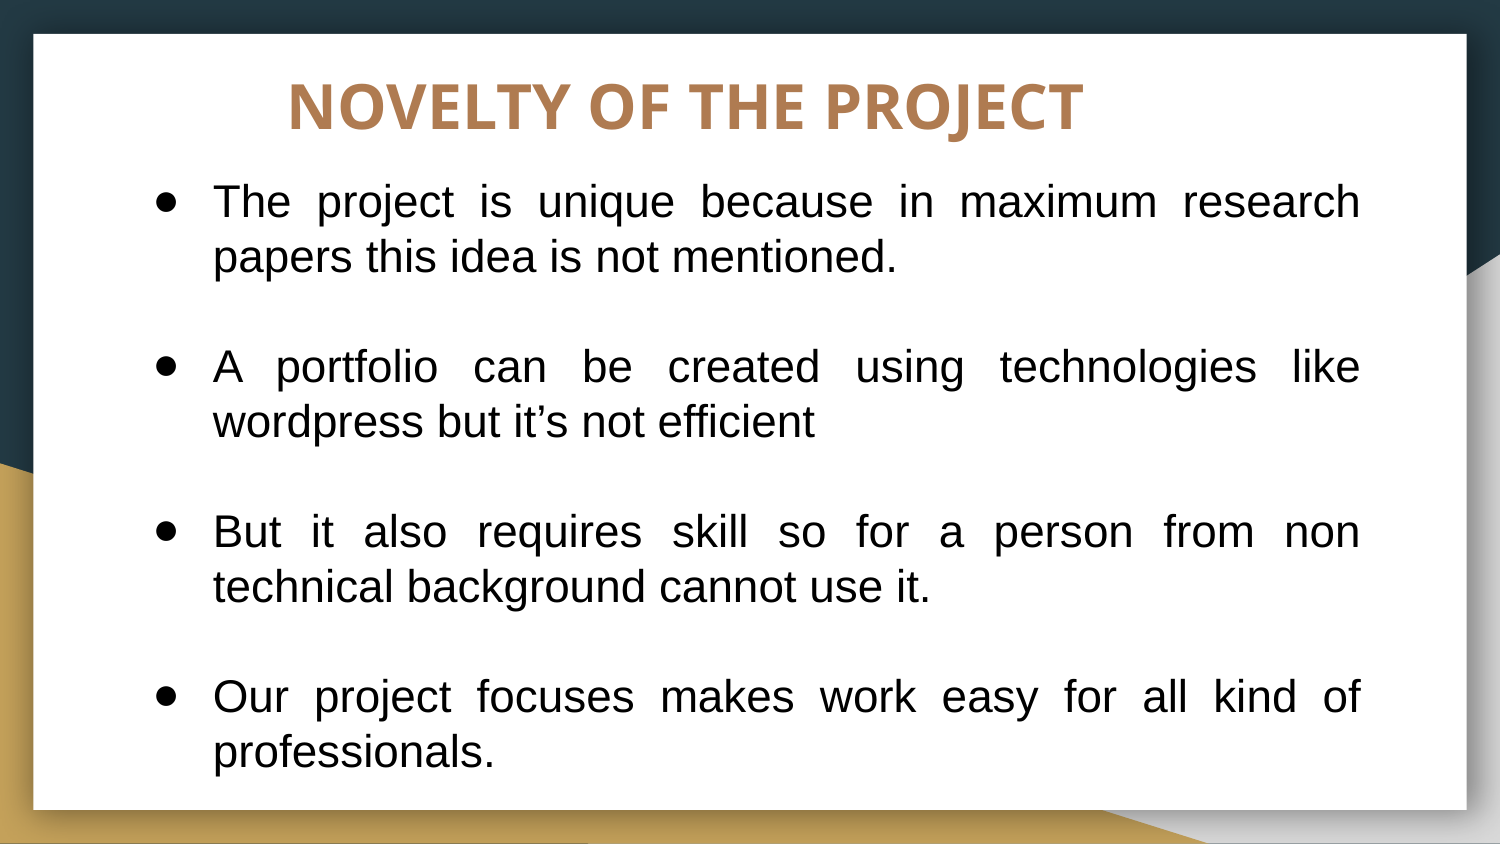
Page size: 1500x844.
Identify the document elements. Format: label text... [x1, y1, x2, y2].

text_box NOVELTY OF THE PROJECT [145, 52, 1377, 209]
text_box The project is unique because in maximum research papers this idea is not mentioned. A portfolio can be created using technologies like wordpress but it’s not efficient But it also requires skill so for a person from non technical background cannot use it. Our project focuses makes work easy for all kind of professionals. [122, 156, 1377, 792]
